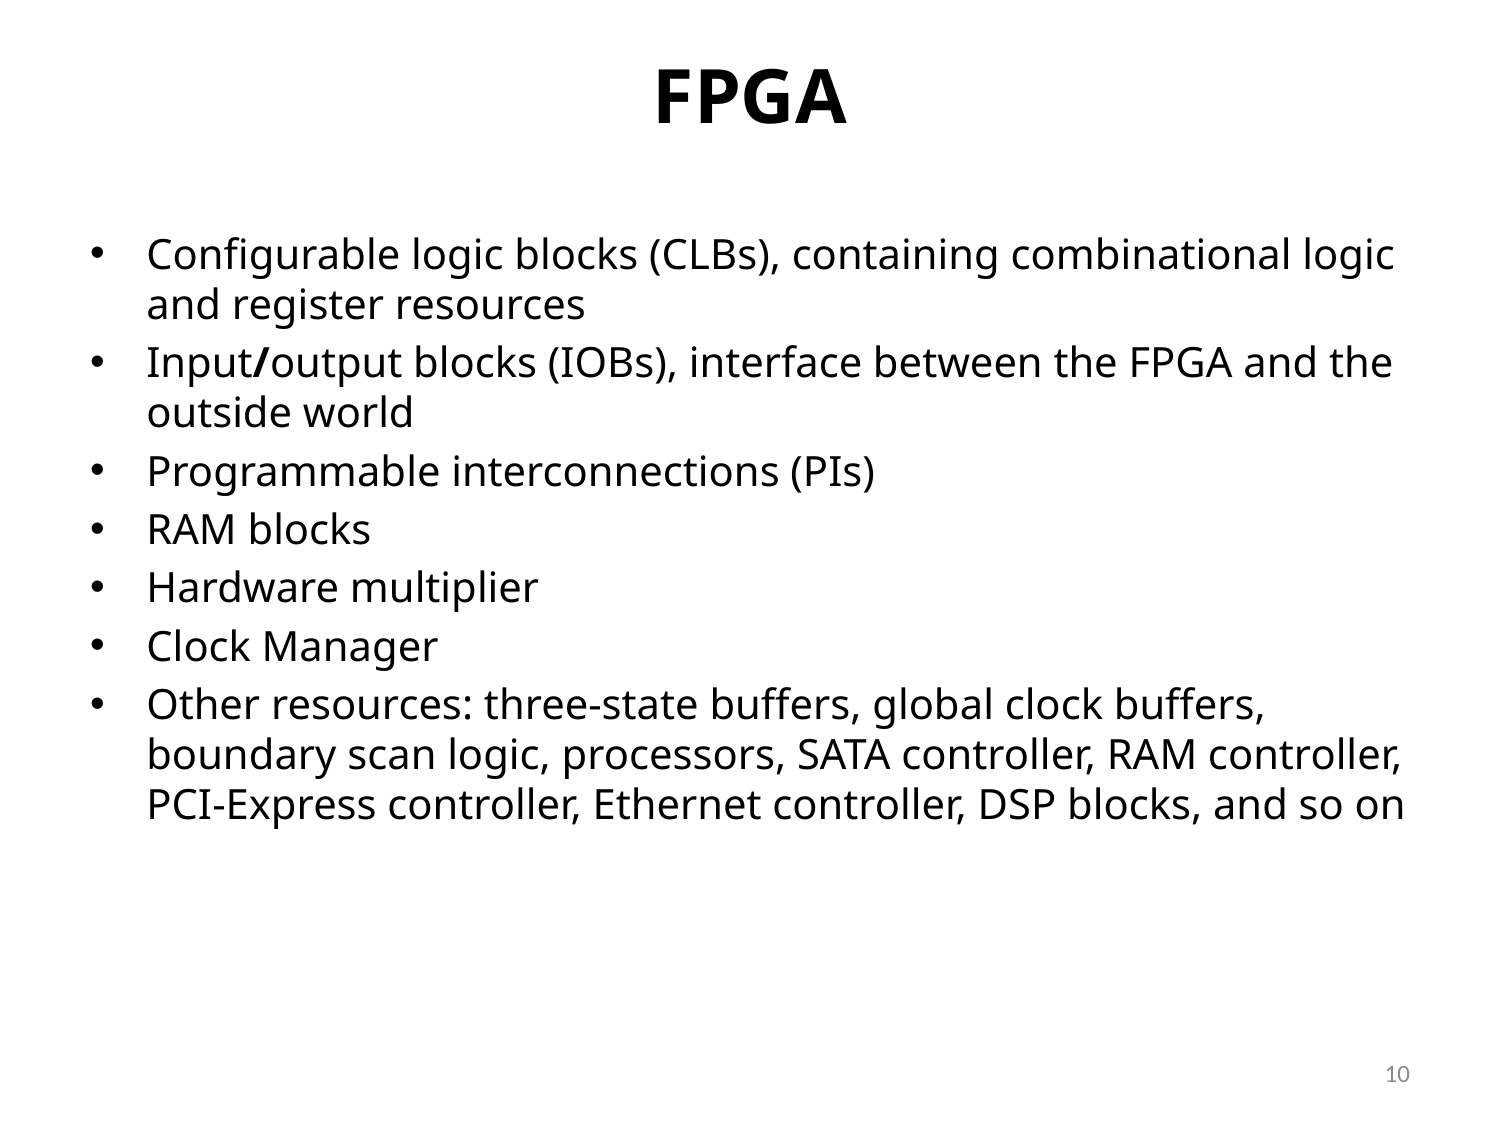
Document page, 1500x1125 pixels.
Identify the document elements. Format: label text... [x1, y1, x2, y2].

list Configurable logic blocks (CLBs), containing combinational logic and register resources Input/output blocks (IOBs), interface between the FPGA and the outside world Programmable interconnections (PIs) RAM blocks Hardware multiplier Clock Manager Other resources: three-state buffers, global clock buffers, boundary scan logic, processors, SATA controller, RAM controller, PCI-Express controller, Ethernet controller, DSP blocks, and so on [75, 219, 1425, 963]
title FPGA [0, 0, 1500, 188]
slide_number 10 [1074, 1042, 1425, 1103]
